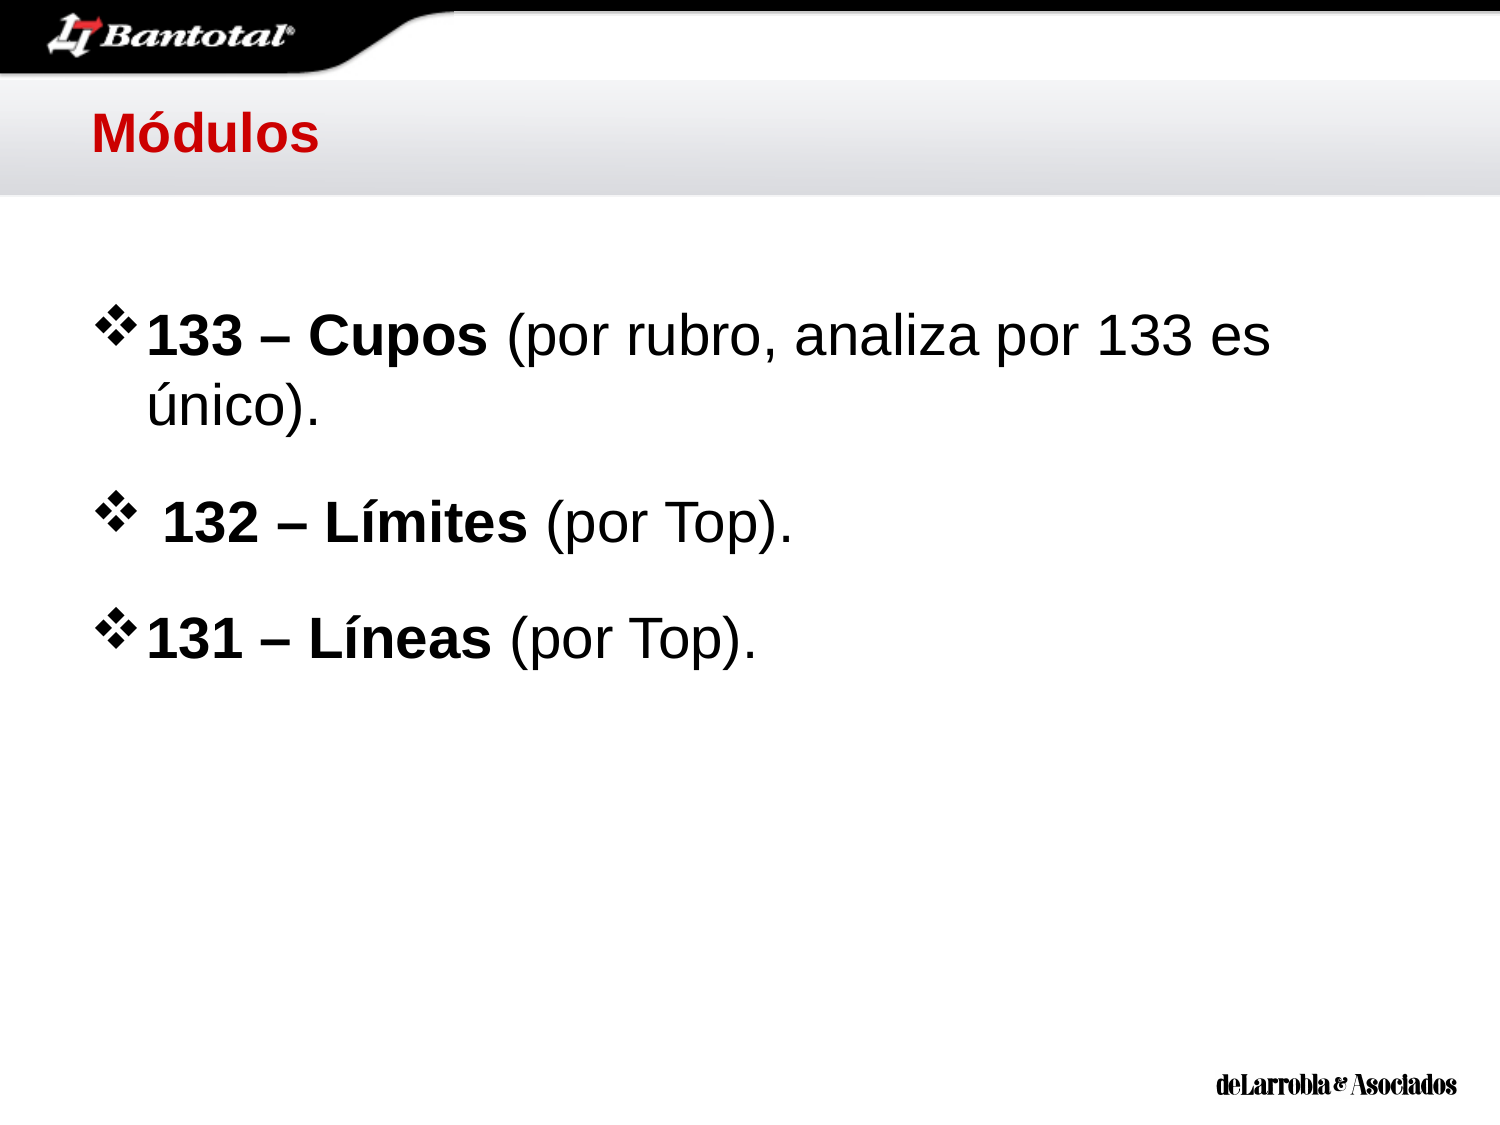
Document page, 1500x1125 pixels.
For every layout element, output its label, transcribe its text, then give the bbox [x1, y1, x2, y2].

picture [1215, 1070, 1459, 1099]
picture [0, 0, 1500, 197]
list 133 – Cupos (por rubro, analiza por 133 es único). 132 – Límites (por Top). 131 – Líneas (por Top). [74, 207, 1426, 1006]
title Módulos [76, 77, 1428, 209]
